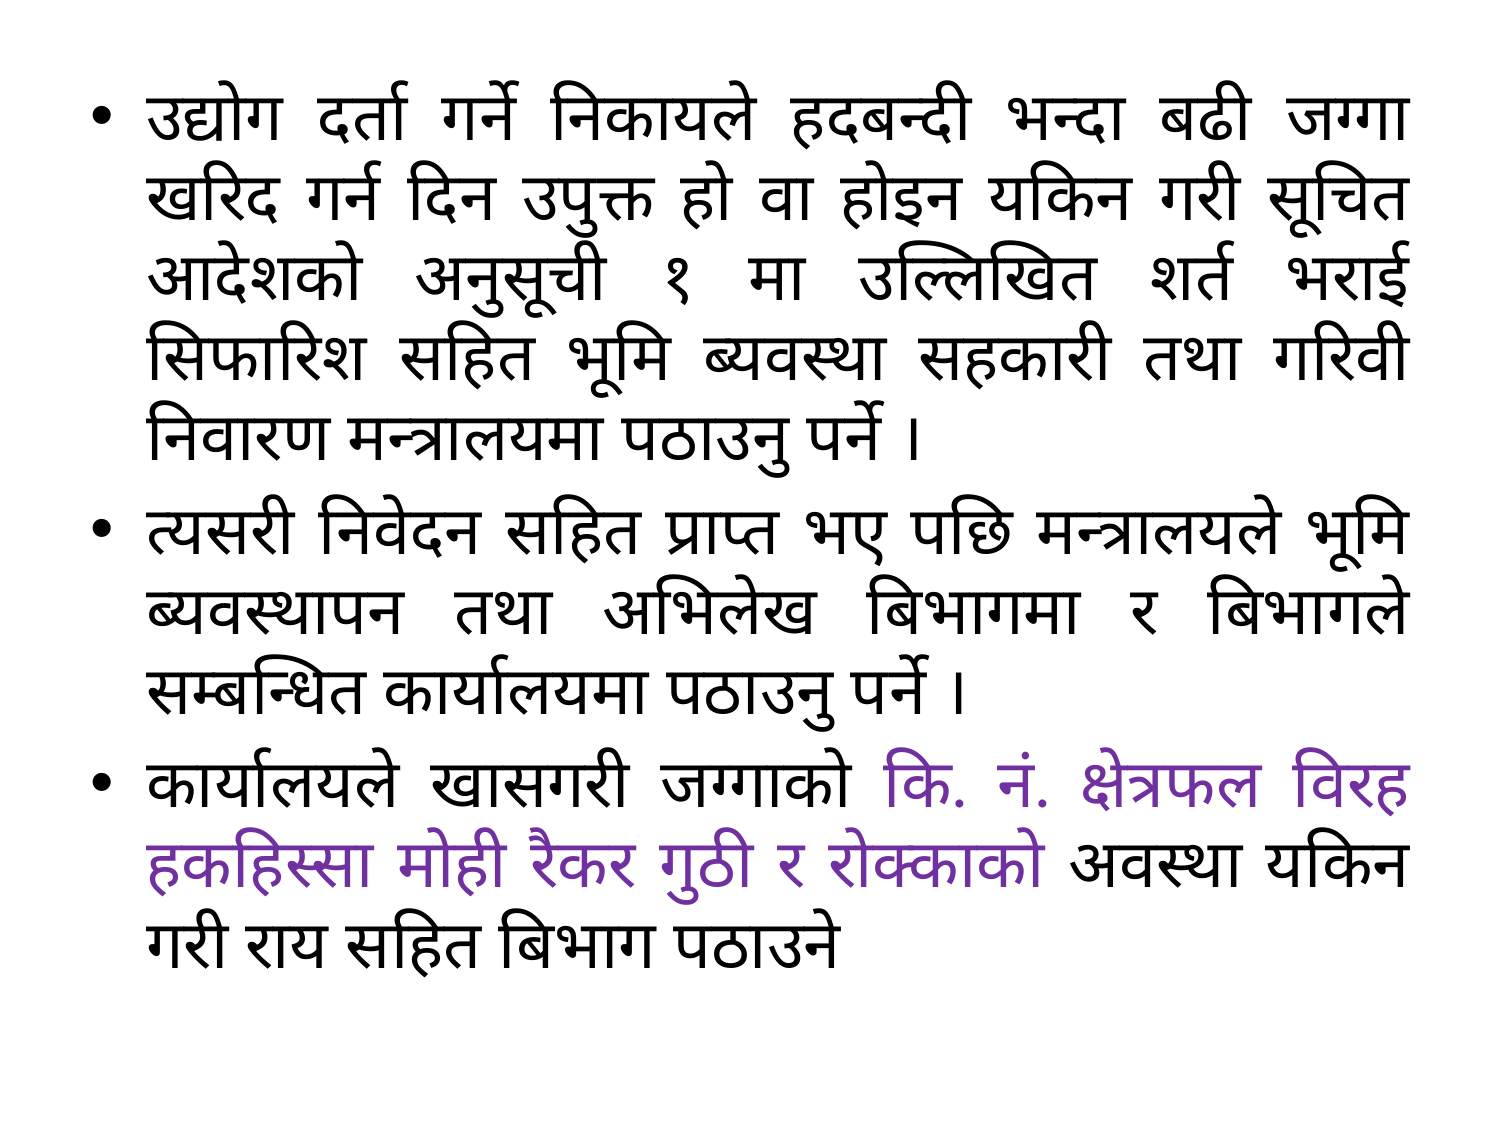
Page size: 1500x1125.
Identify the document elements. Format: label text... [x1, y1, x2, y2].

list उद्योग दर्ता गर्ने निकायले हदबन्दी भन्दा बढी जग्गा खरिद गर्न दिन उपुक्त हो वा होइन यकिन गरी सूचित आदेशको अनुसूची १ मा उल्लिखित शर्त भराई सिफारिश सहित भूमि ब्यवस्था सहकारी तथा गरिवी निवारण मन्त्रालयमा पठाउनु पर्ने । त्यसरी निवेदन सहित प्राप्त भए पछि मन्त्रालयले भूमि ब्यवस्थापन तथा अभिलेख बिभागमा र बिभागले सम्बन्धित कार्यालयमा पठाउनु पर्ने । कार्यालयले खासगरी जग्गाको कि. नं. क्षेत्रफल विरह हकहिस्सा मोही रैकर गुठी र रोक्काको अवस्था यकिन गरी राय सहित बिभाग पठाउने [75, 66, 1425, 1094]
